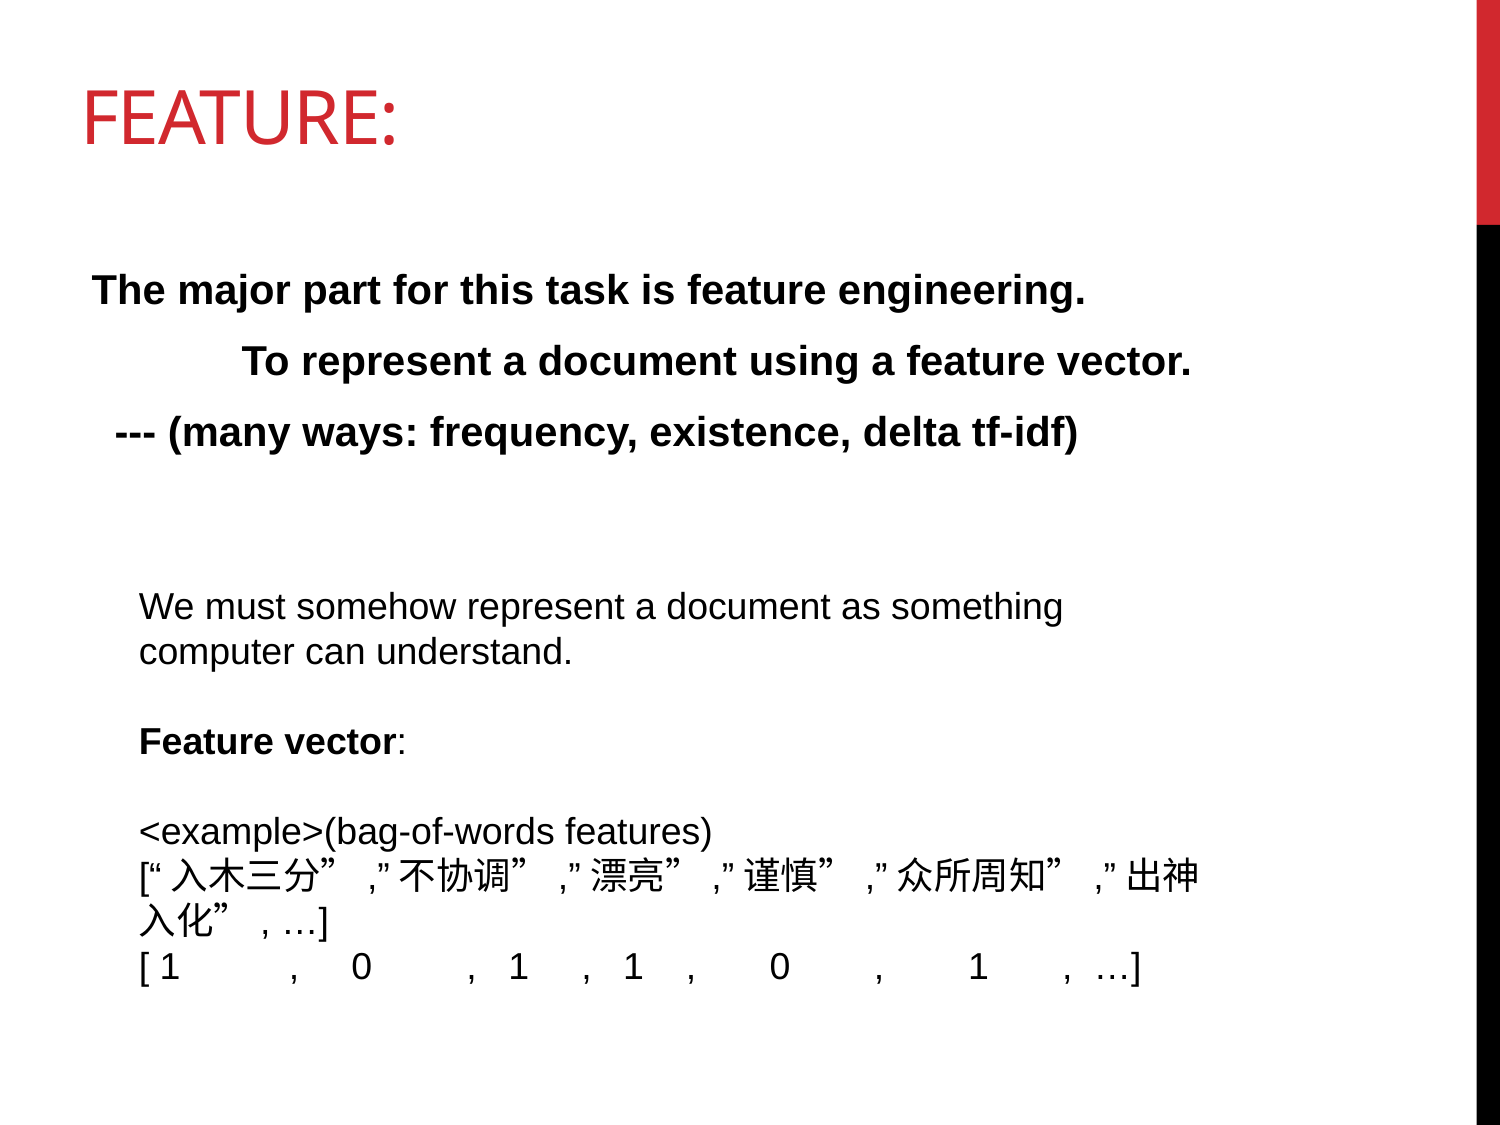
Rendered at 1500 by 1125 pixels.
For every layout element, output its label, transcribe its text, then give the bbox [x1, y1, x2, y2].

title Feature: [64, 54, 1015, 168]
text_box We must somehow represent a document as something computer can understand. Feature vector: <example>(bag-of-words features) [“入木三分”,”不协调”,”漂亮”,”谨慎”,”众所周知”,”出神入化”, …] [ 1 , 0 , 1 , 1 , 0 , 1 , …] [123, 574, 1235, 994]
list The major part for this task is feature engineering. To represent a document using a feature vector. --- (many ways: frequency, existence, delta tf-idf) [76, 255, 1327, 492]
